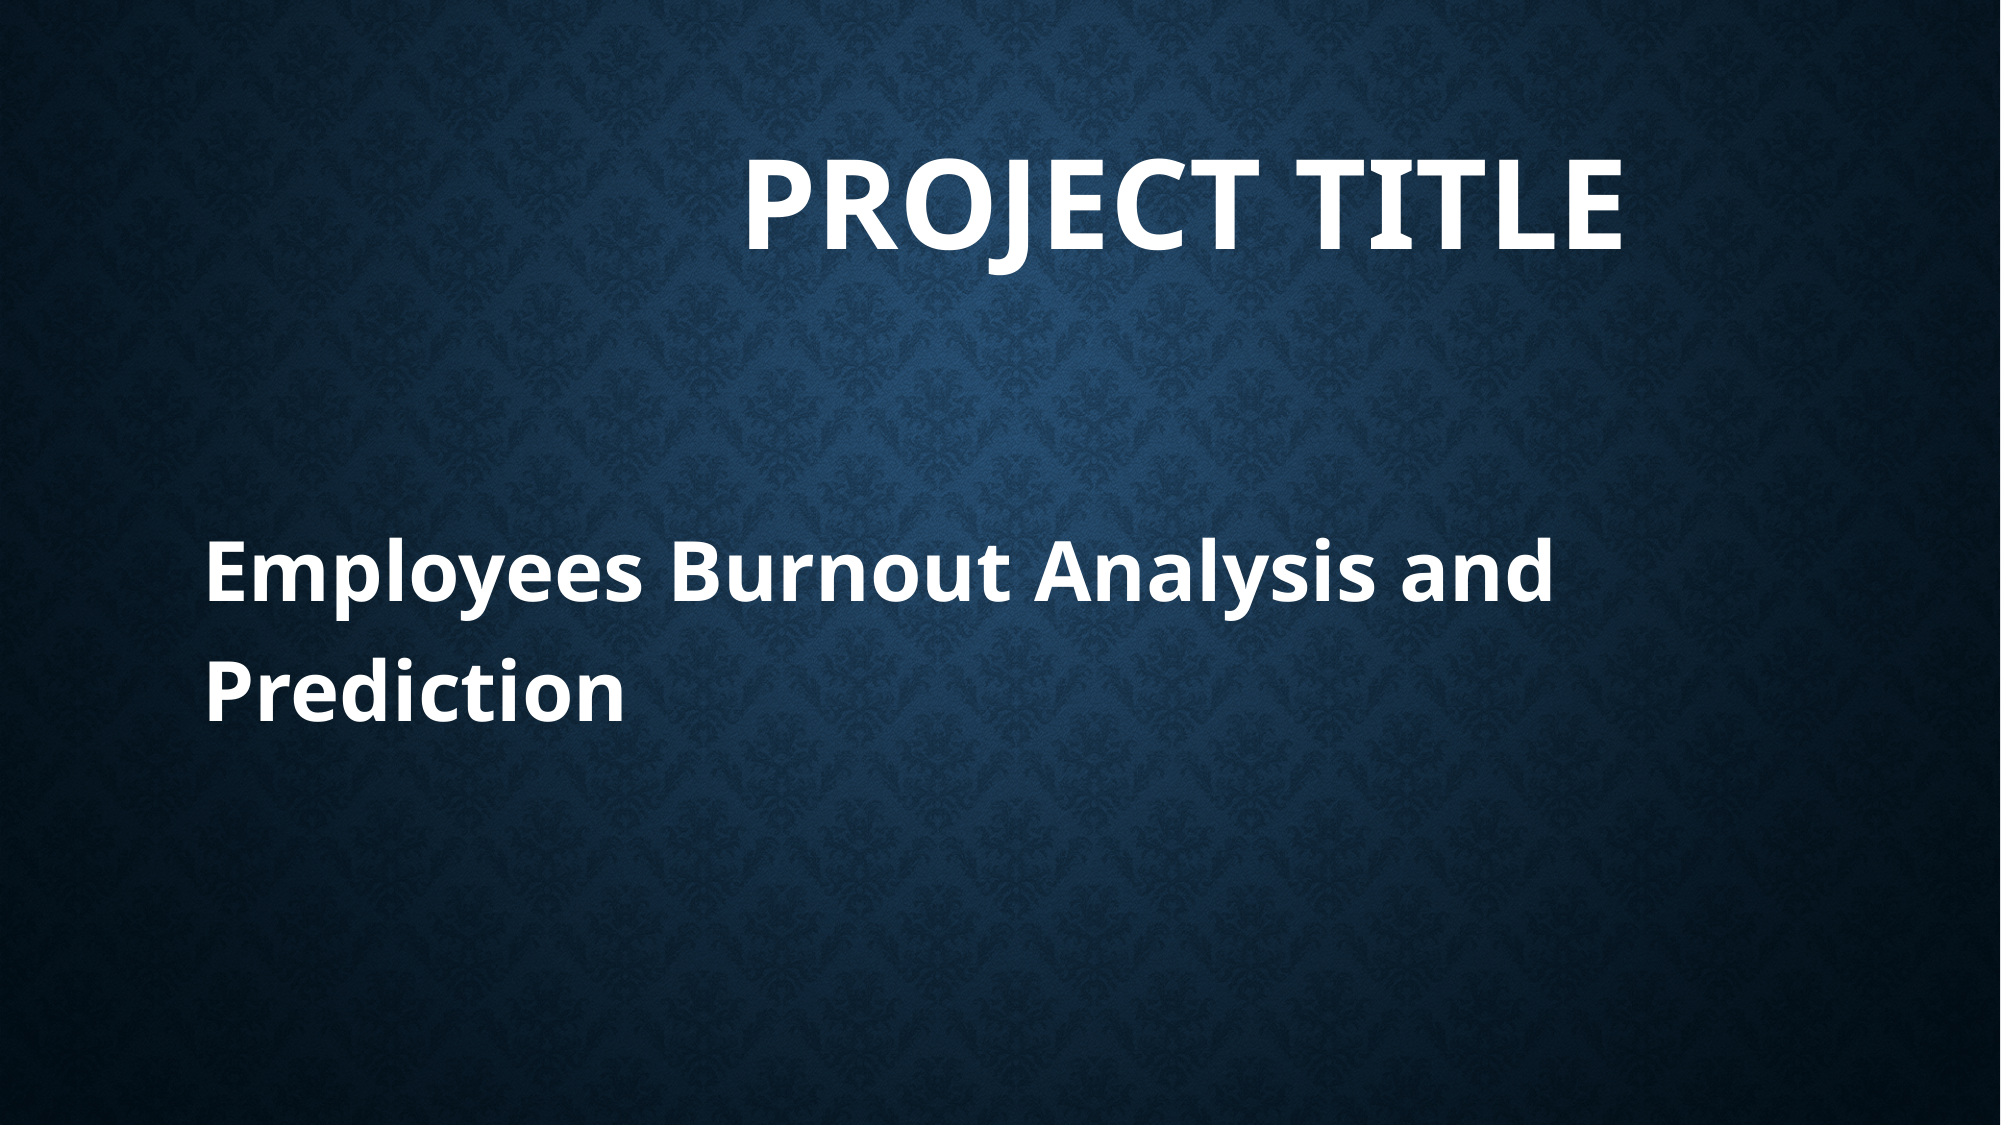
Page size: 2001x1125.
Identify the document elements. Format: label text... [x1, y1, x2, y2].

title Project title [149, 99, 1849, 318]
list Employees Burnout Analysis and Prediction [187, 490, 1813, 1072]
